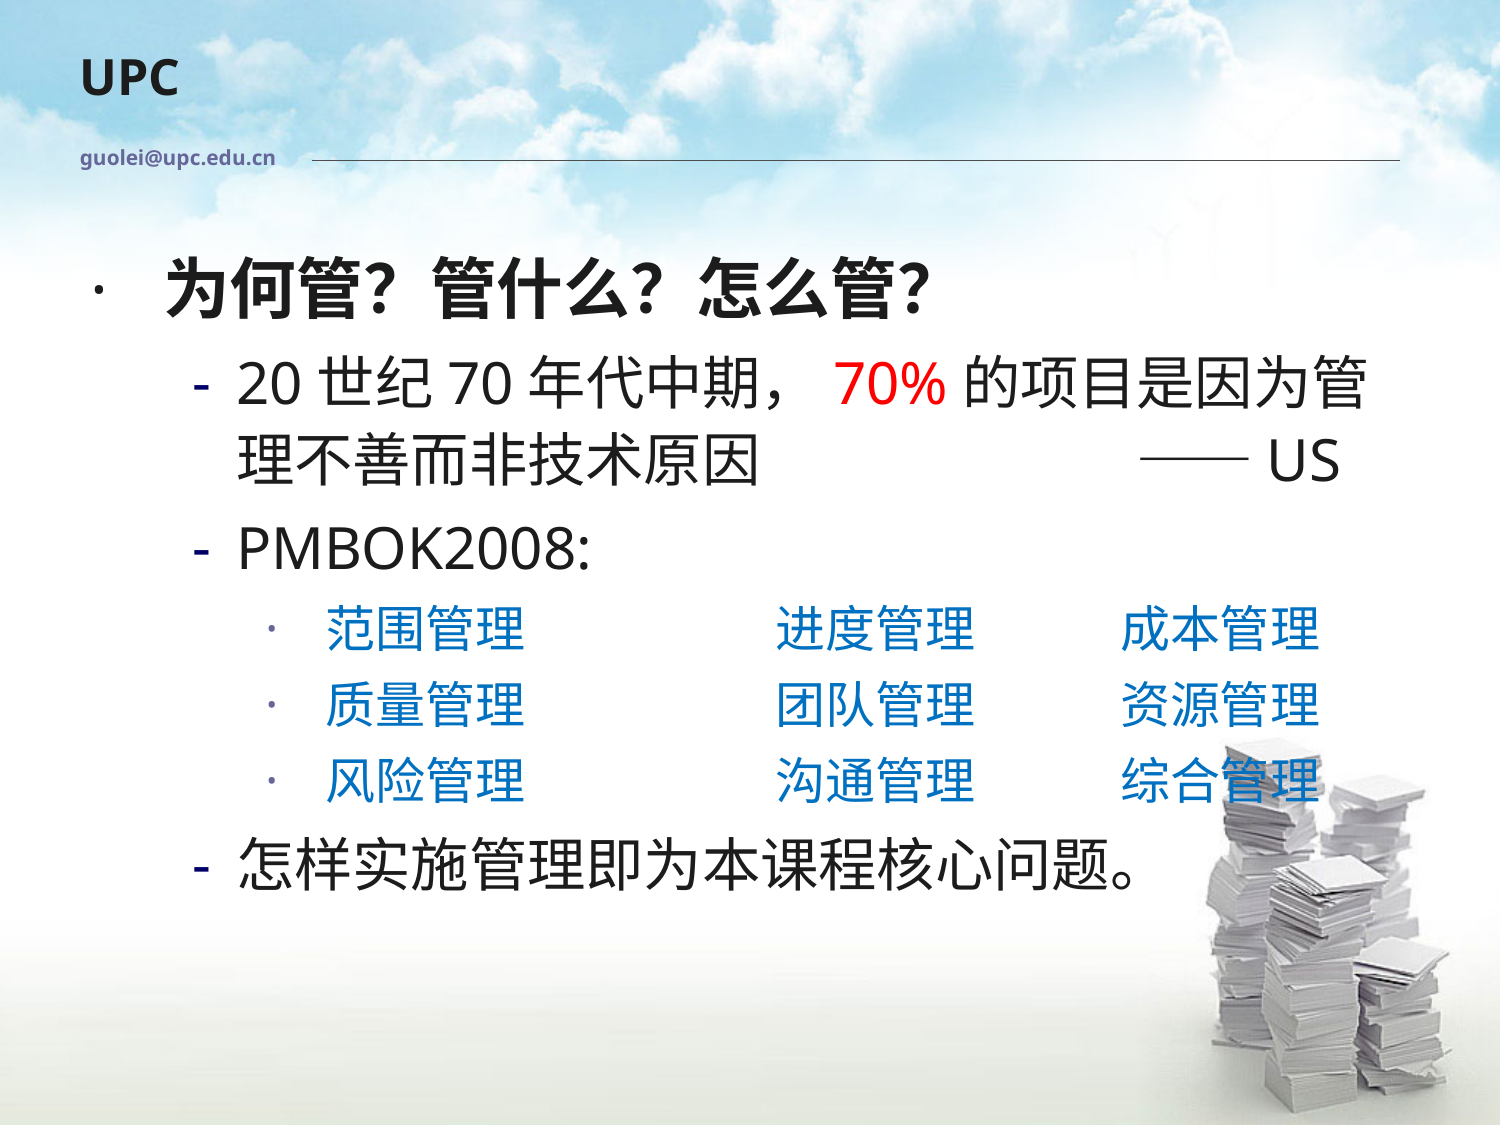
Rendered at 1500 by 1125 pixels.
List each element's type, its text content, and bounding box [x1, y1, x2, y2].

picture [0, 0, 1500, 1125]
slide_number guolei@upc.edu.cn [64, 137, 433, 190]
list 为何管？管什么？怎么管？ 20世纪70年代中期，70%的项目是因为管理不善而非技术原因 ——US PMBOK2008: 范围管理 进度管理 成本管理 质量管理 团队管理 资源管理 风险管理 沟通管理 综合管理 怎样实施管理即为本课程核心问题。 [75, 231, 1425, 1068]
